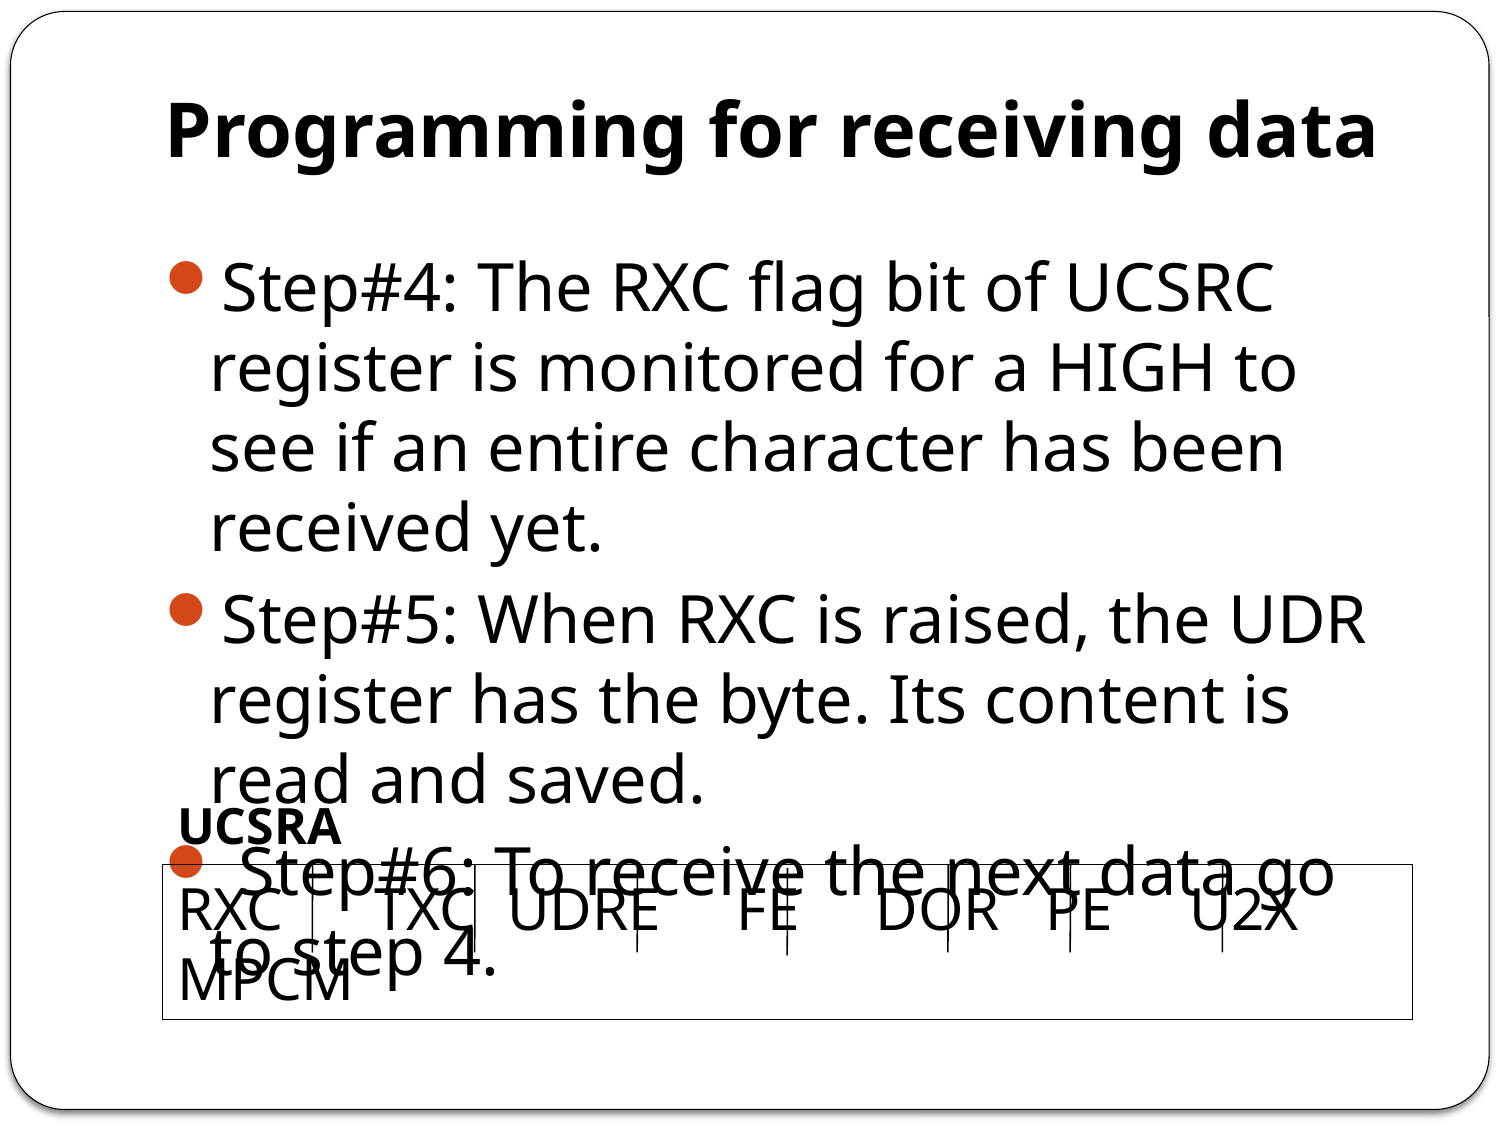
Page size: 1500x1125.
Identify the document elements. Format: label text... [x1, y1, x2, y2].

list Step#4: The RXC flag bit of UCSRC register is monitored for a HIGH to see if an entire character has been received yet. Step#5: When RXC is raised, the UDR register has the byte. Its content is read and saved. Step#6: To receive the next data go to step 4. [150, 237, 1425, 988]
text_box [162, 864, 1413, 956]
title Programming for receiving data [150, 50, 1425, 188]
text_box UCSRA [162, 787, 563, 863]
